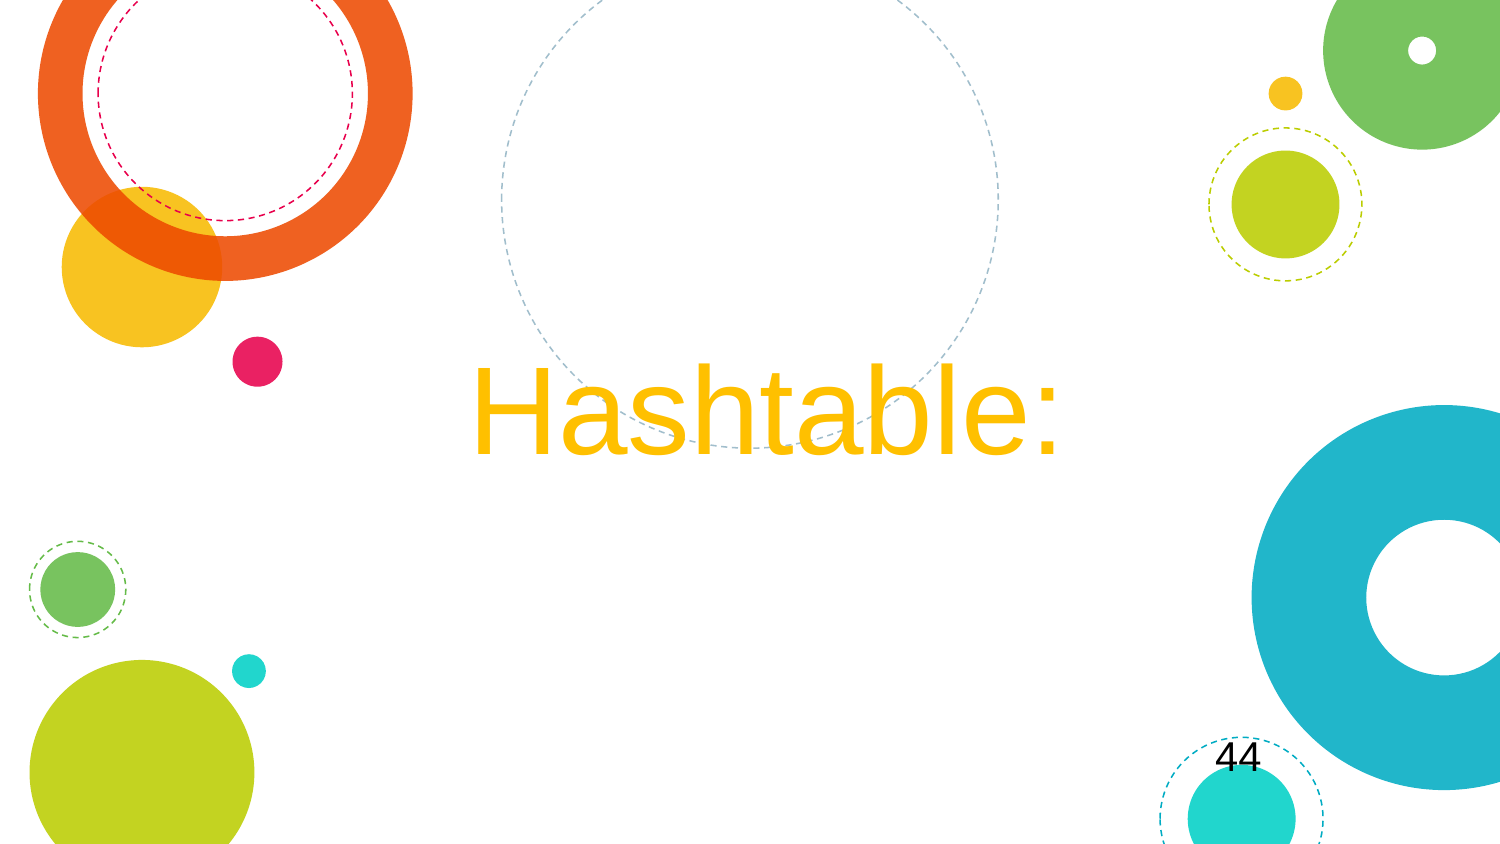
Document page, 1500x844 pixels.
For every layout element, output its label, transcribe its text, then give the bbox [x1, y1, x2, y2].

text_box 44 [1200, 721, 1277, 787]
text_box Hashtable: [453, 321, 1116, 487]
